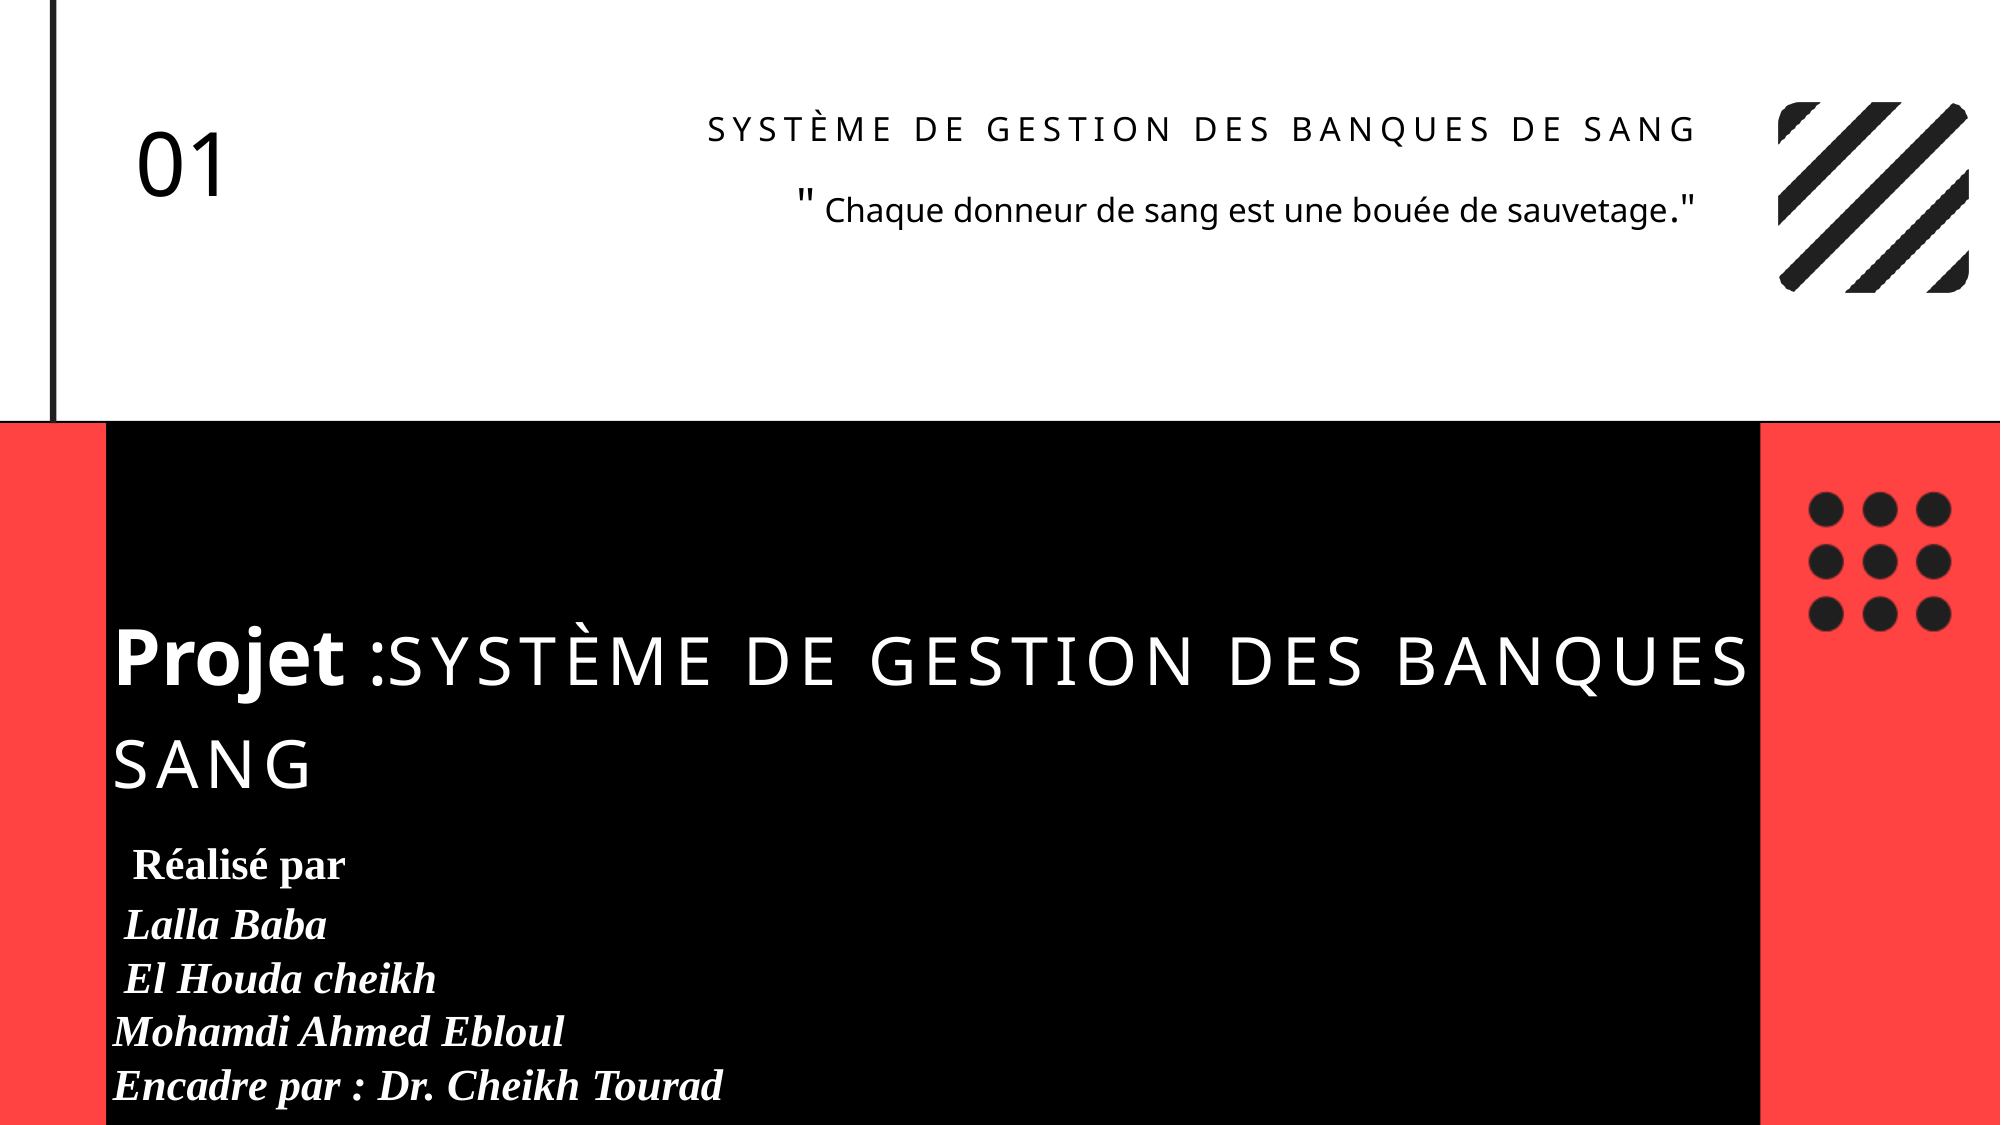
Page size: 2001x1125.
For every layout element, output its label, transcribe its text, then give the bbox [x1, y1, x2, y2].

text_box [0, 423, 107, 1125]
text_box 01 [135, 125, 288, 214]
picture [1804, 490, 1809, 600]
picture [1951, 490, 1956, 632]
text_box [57, 420, 2000, 1125]
picture [1746, 70, 2000, 324]
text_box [112, 600, 1902, 1013]
text_box [1760, 423, 2000, 1125]
text_box [49, 0, 57, 424]
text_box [551, 96, 1696, 233]
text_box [1809, 485, 1951, 637]
